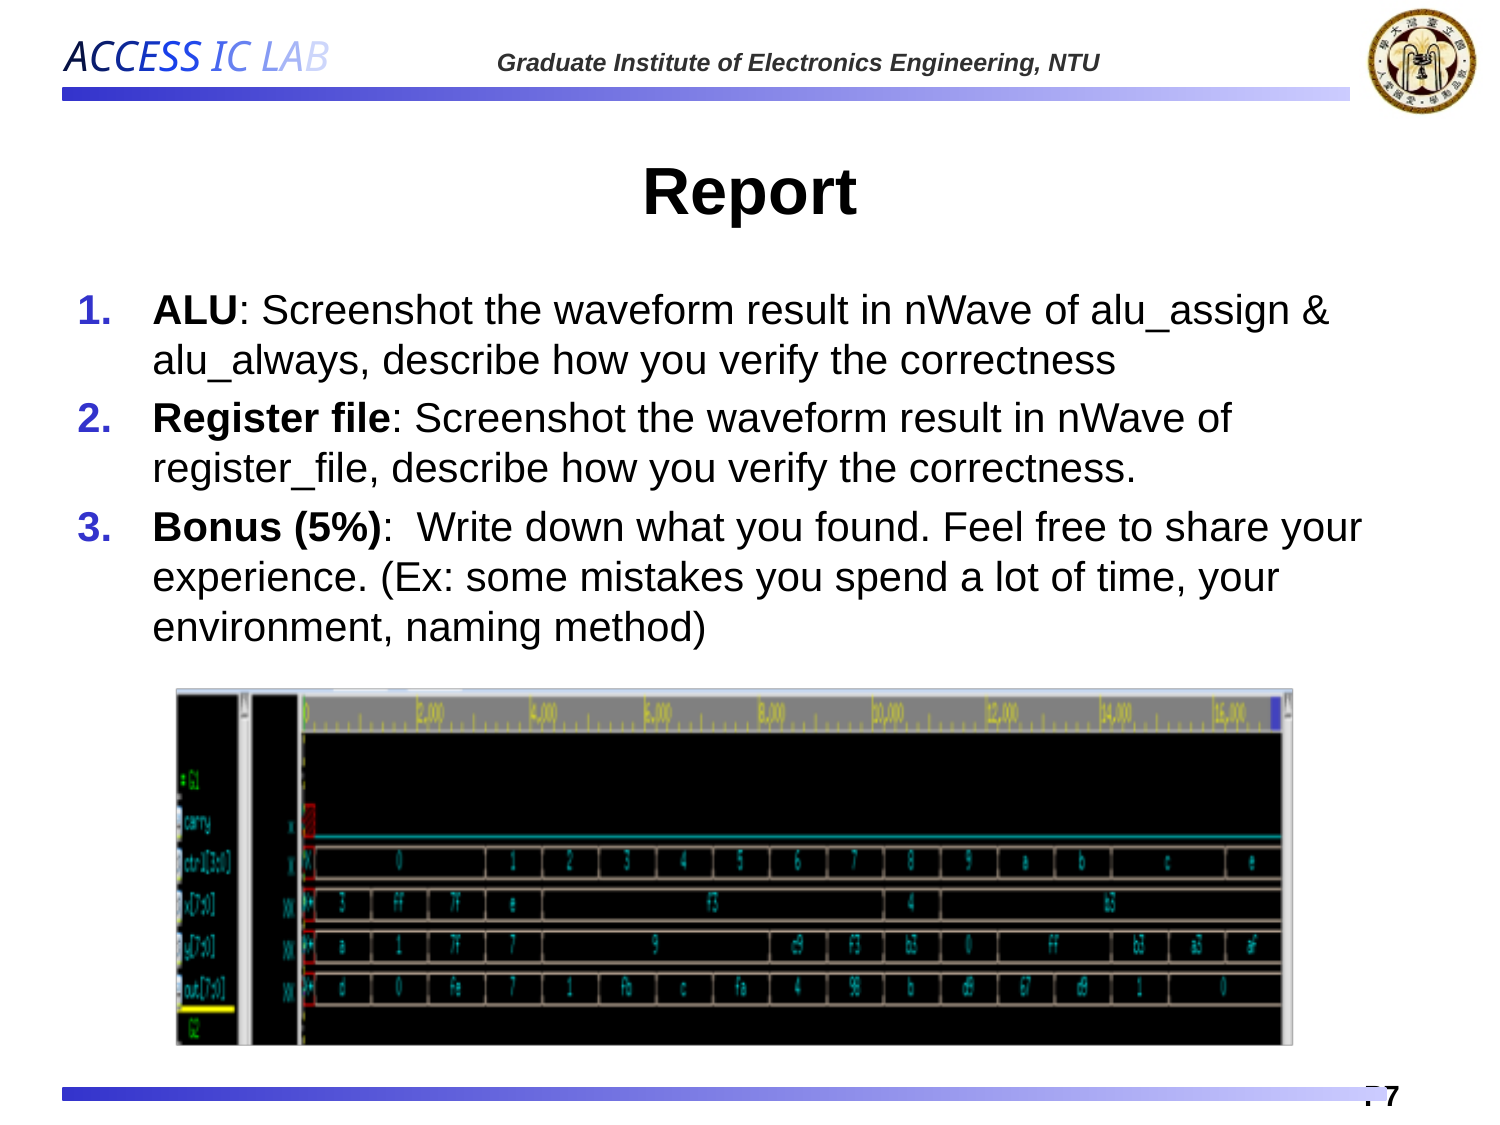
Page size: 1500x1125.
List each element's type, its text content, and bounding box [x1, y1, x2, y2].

picture [1359, 0, 1488, 125]
title Report [62, 124, 1438, 251]
picture [135, 663, 1314, 1067]
list ALU: Screenshot the waveform result in nWave of alu_assign & alu_always, describe how you verify the correctness Register file: Screenshot the waveform result in nWave of register_file, describe how you verify the correctness. Bonus (5%): Write down what you found. Feel free to share your experience. (Ex: some mistakes you spend a lot of time, your environment, naming method) [62, 275, 1438, 1063]
